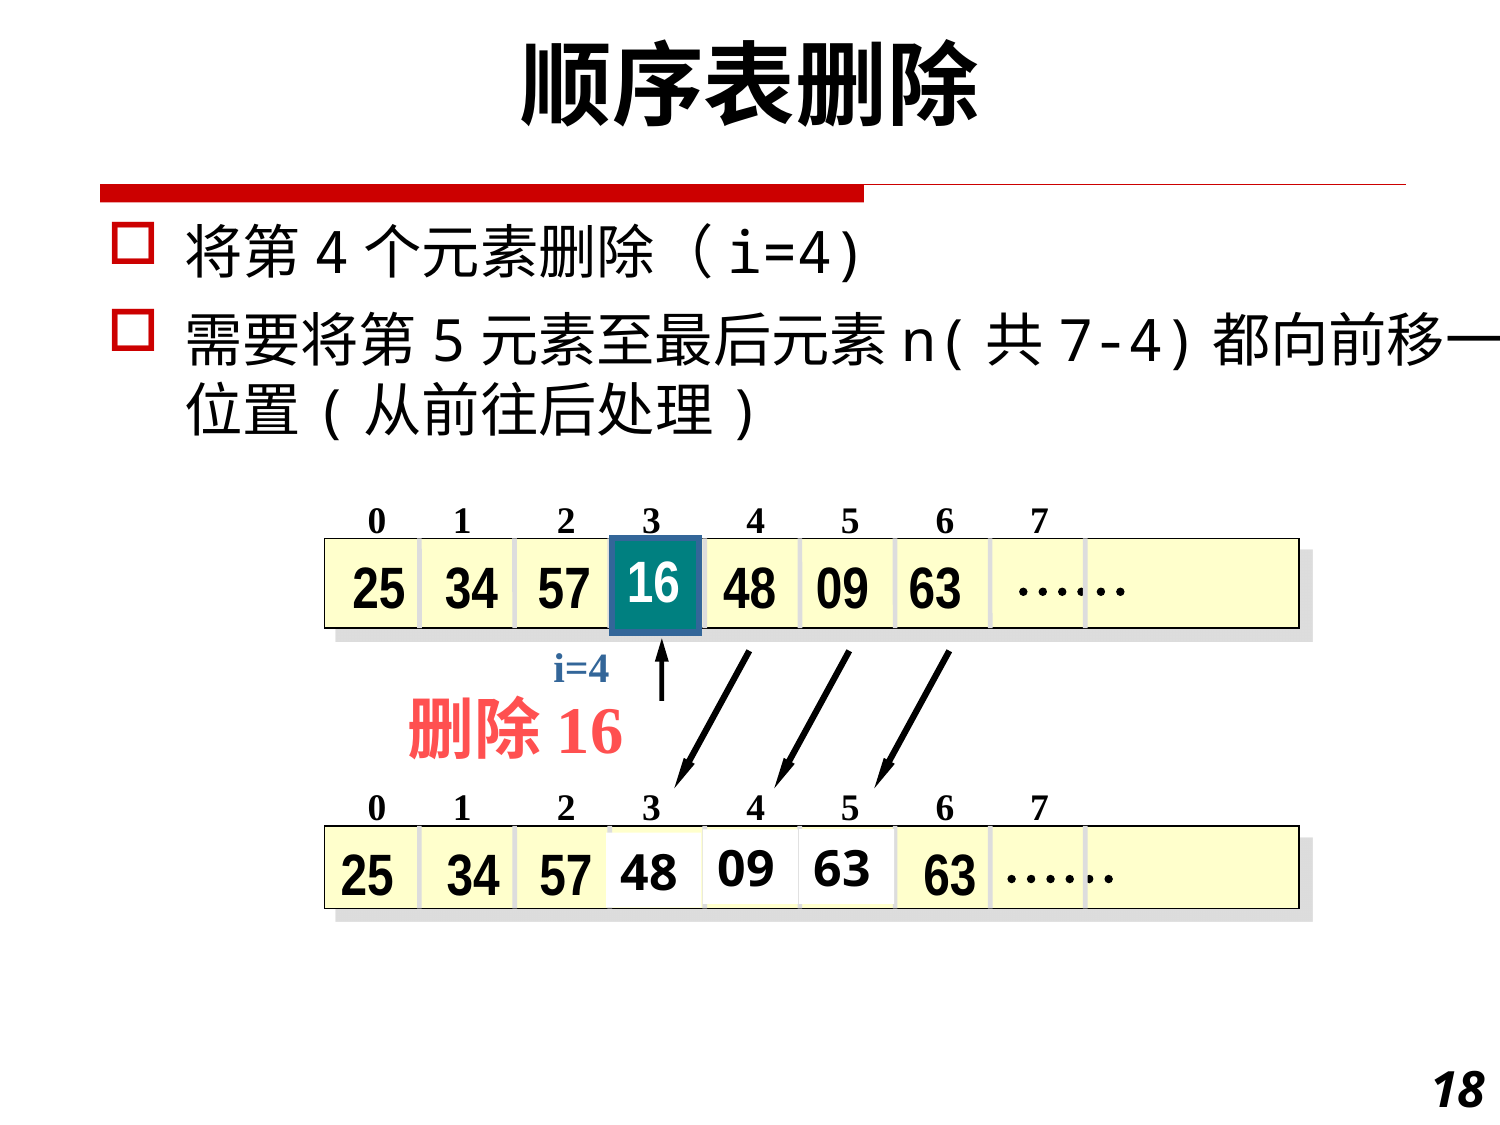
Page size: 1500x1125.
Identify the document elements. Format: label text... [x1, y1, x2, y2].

list 将第4个元素删除（i=4) 需要将第5元素至最后元素n(共7-4)都向前移一位置(从前往后处理) [92, 208, 1500, 459]
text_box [324, 775, 1300, 916]
text_box 删除16 [392, 708, 639, 774]
text_box 18 [1400, 1049, 1500, 1125]
text_box [678, 708, 719, 774]
text_box [778, 708, 819, 774]
text_box [878, 708, 919, 774]
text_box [324, 488, 1300, 701]
text_box 顺序表删除 [56, 19, 1444, 144]
